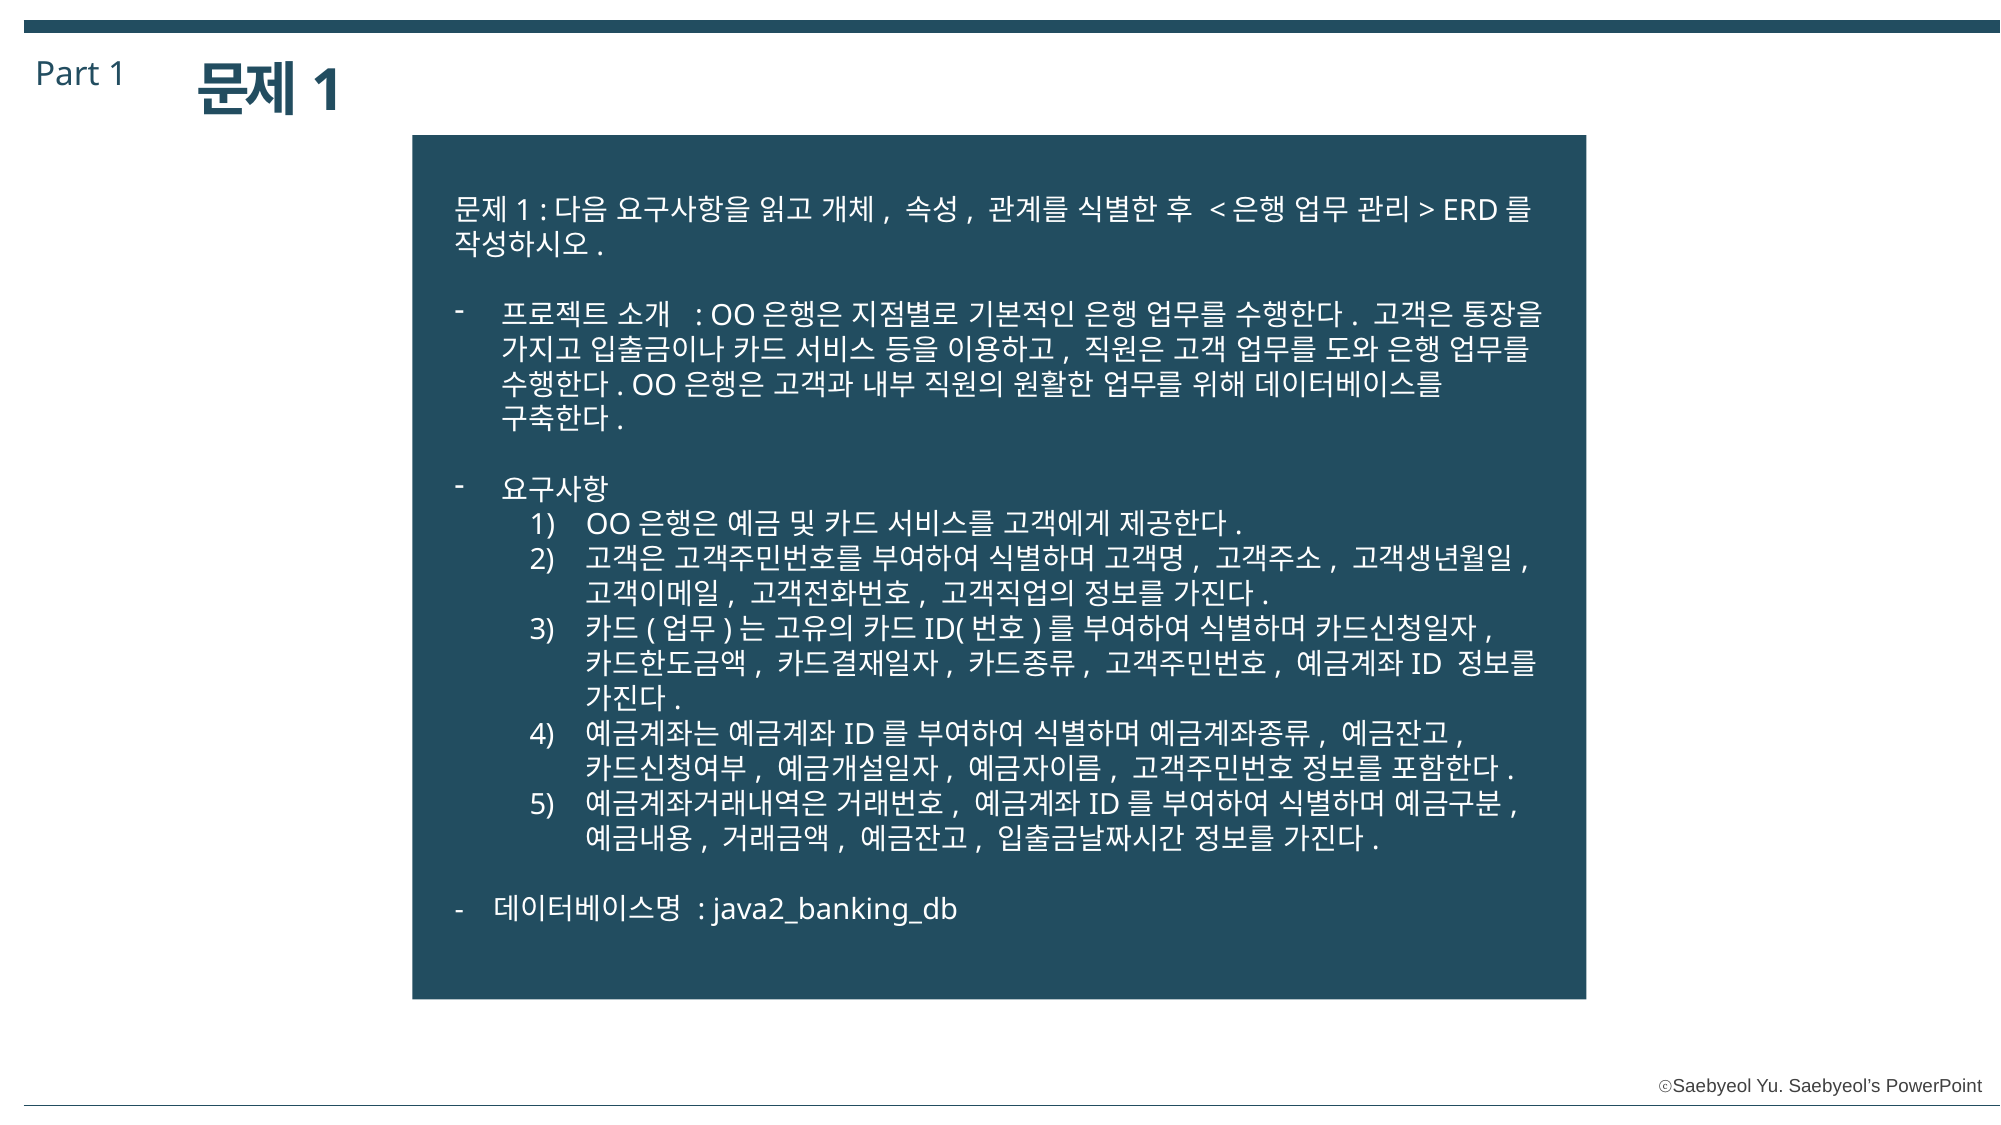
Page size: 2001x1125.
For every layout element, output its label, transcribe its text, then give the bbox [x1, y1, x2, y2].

text_box Part 1 [20, 44, 143, 100]
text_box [412, 135, 1587, 1001]
text_box 문제1 [182, 44, 360, 130]
